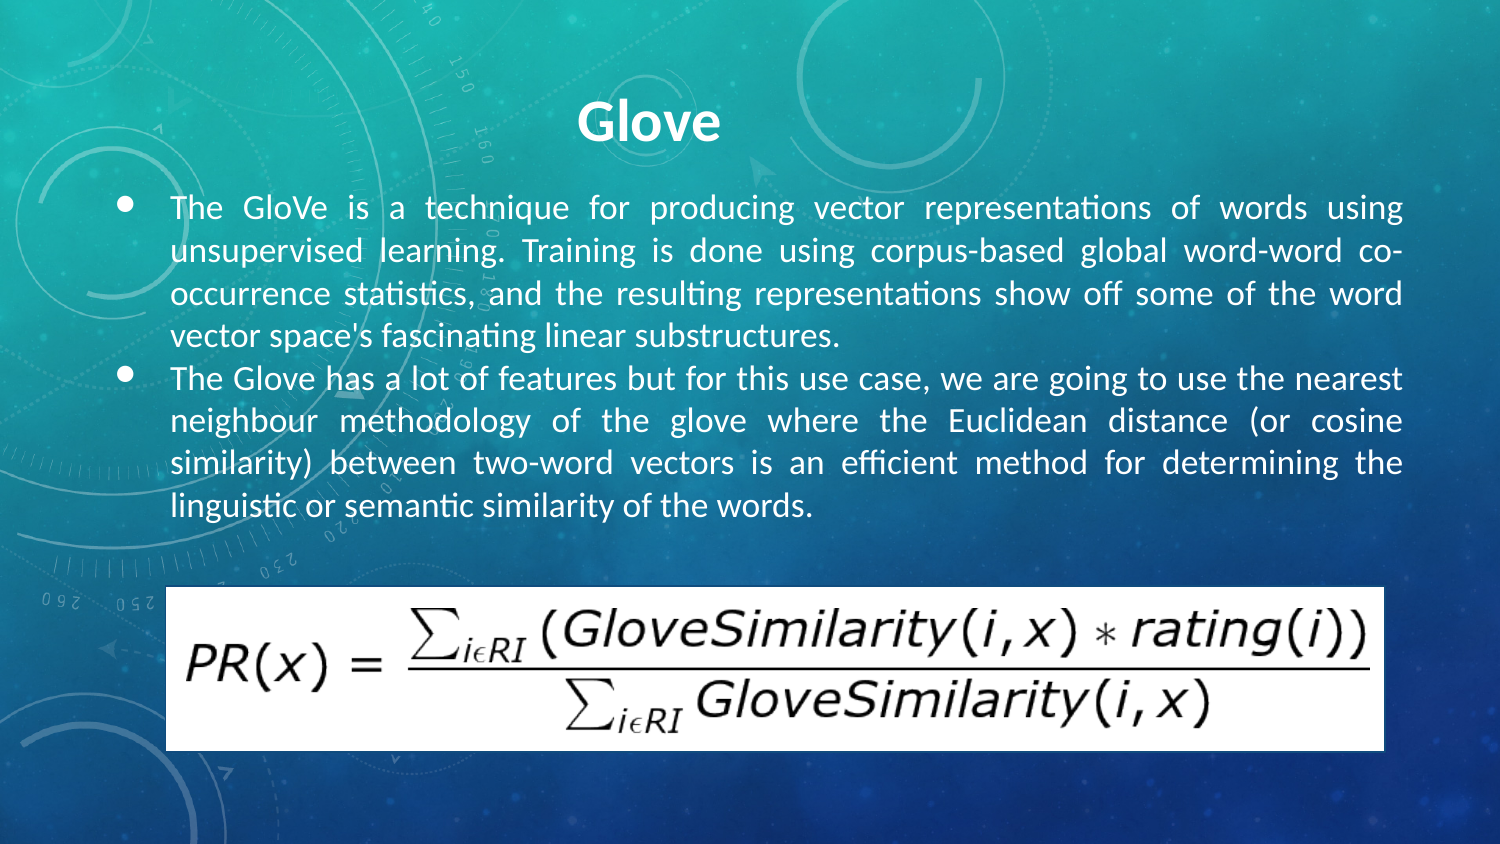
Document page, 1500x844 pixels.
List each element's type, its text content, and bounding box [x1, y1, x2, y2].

text_box [165, 586, 1385, 752]
picture [0, 0, 1500, 844]
text_box The GloVe is a technique for producing vector representations of words using unsupervised learning. Training is done using corpus-based global word-word co-occurrence statistics, and the resulting representations show off some of the word vector space's fascinating linear substructures. The Glove has a lot of features but for this use case, we are going to use the nearest neighbour methodology of the glove where the Euclidean distance (or cosine similarity) between two-word vectors is an efficient method for determining the linguistic or semantic similarity of the words. [79, 169, 1420, 540]
text_box Glove [127, 66, 1173, 169]
